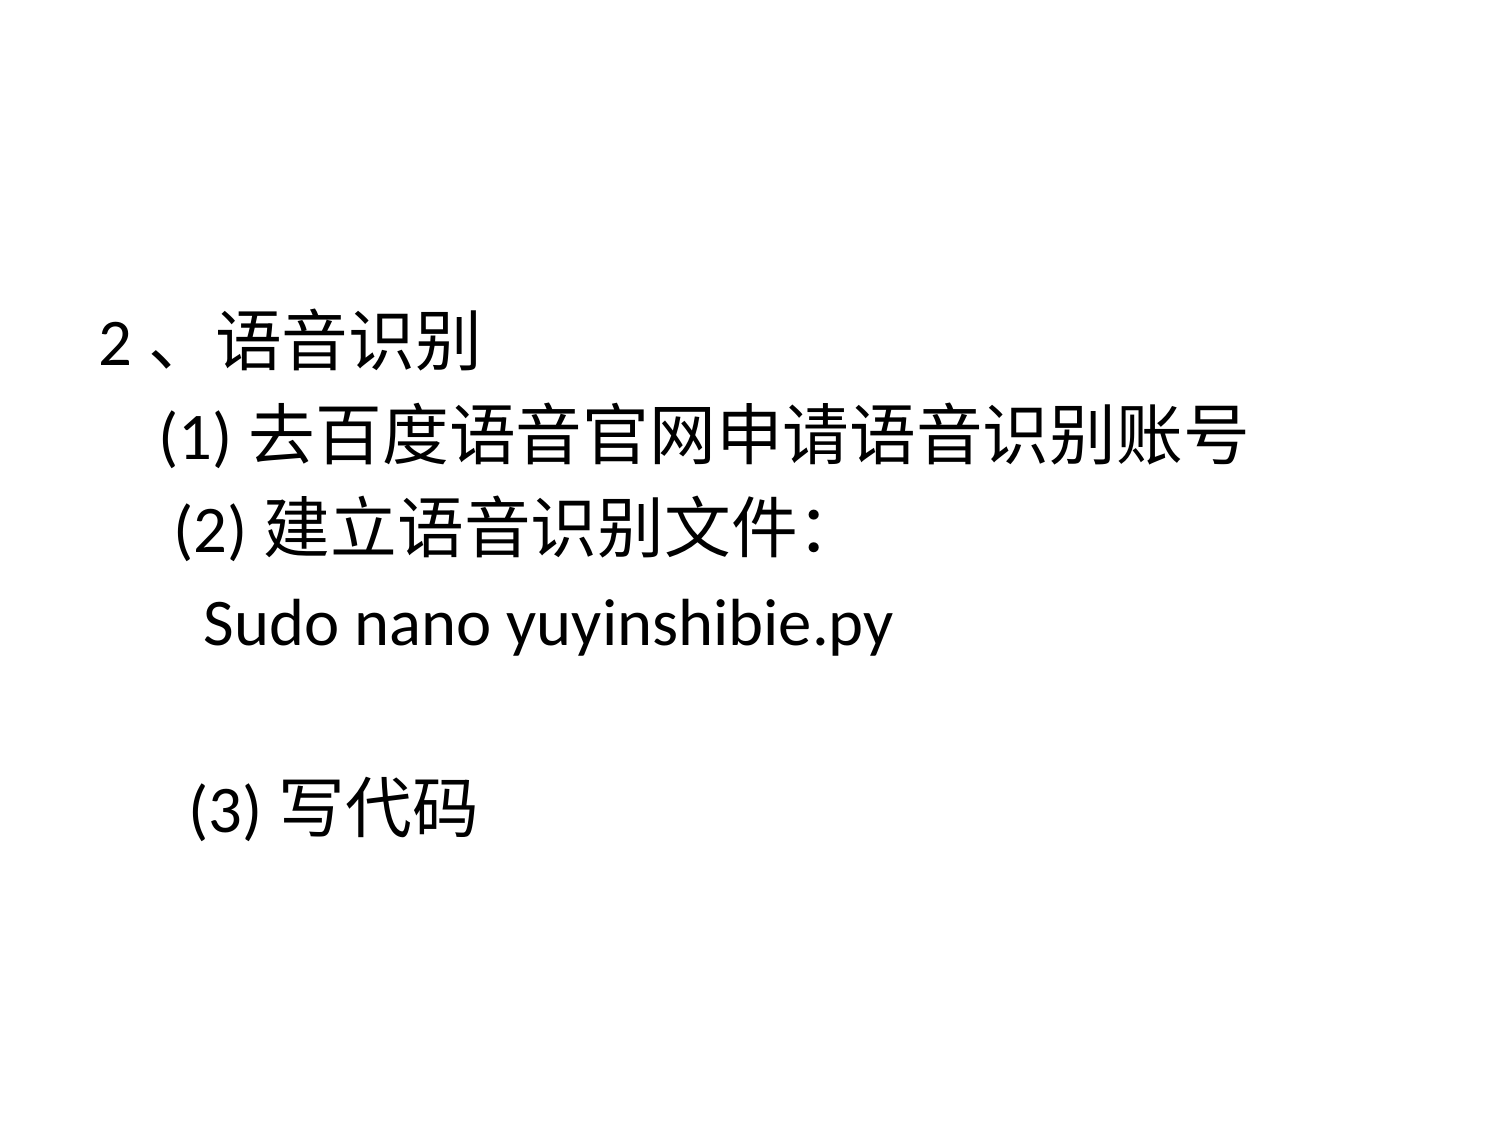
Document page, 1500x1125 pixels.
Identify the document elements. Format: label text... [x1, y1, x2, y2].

list 2、语音识别 (1)去百度语音官网申请语音识别账号 (2)建立语音识别文件： Sudo nano yuyinshibie.py (3)写代码 [83, 291, 1378, 1006]
